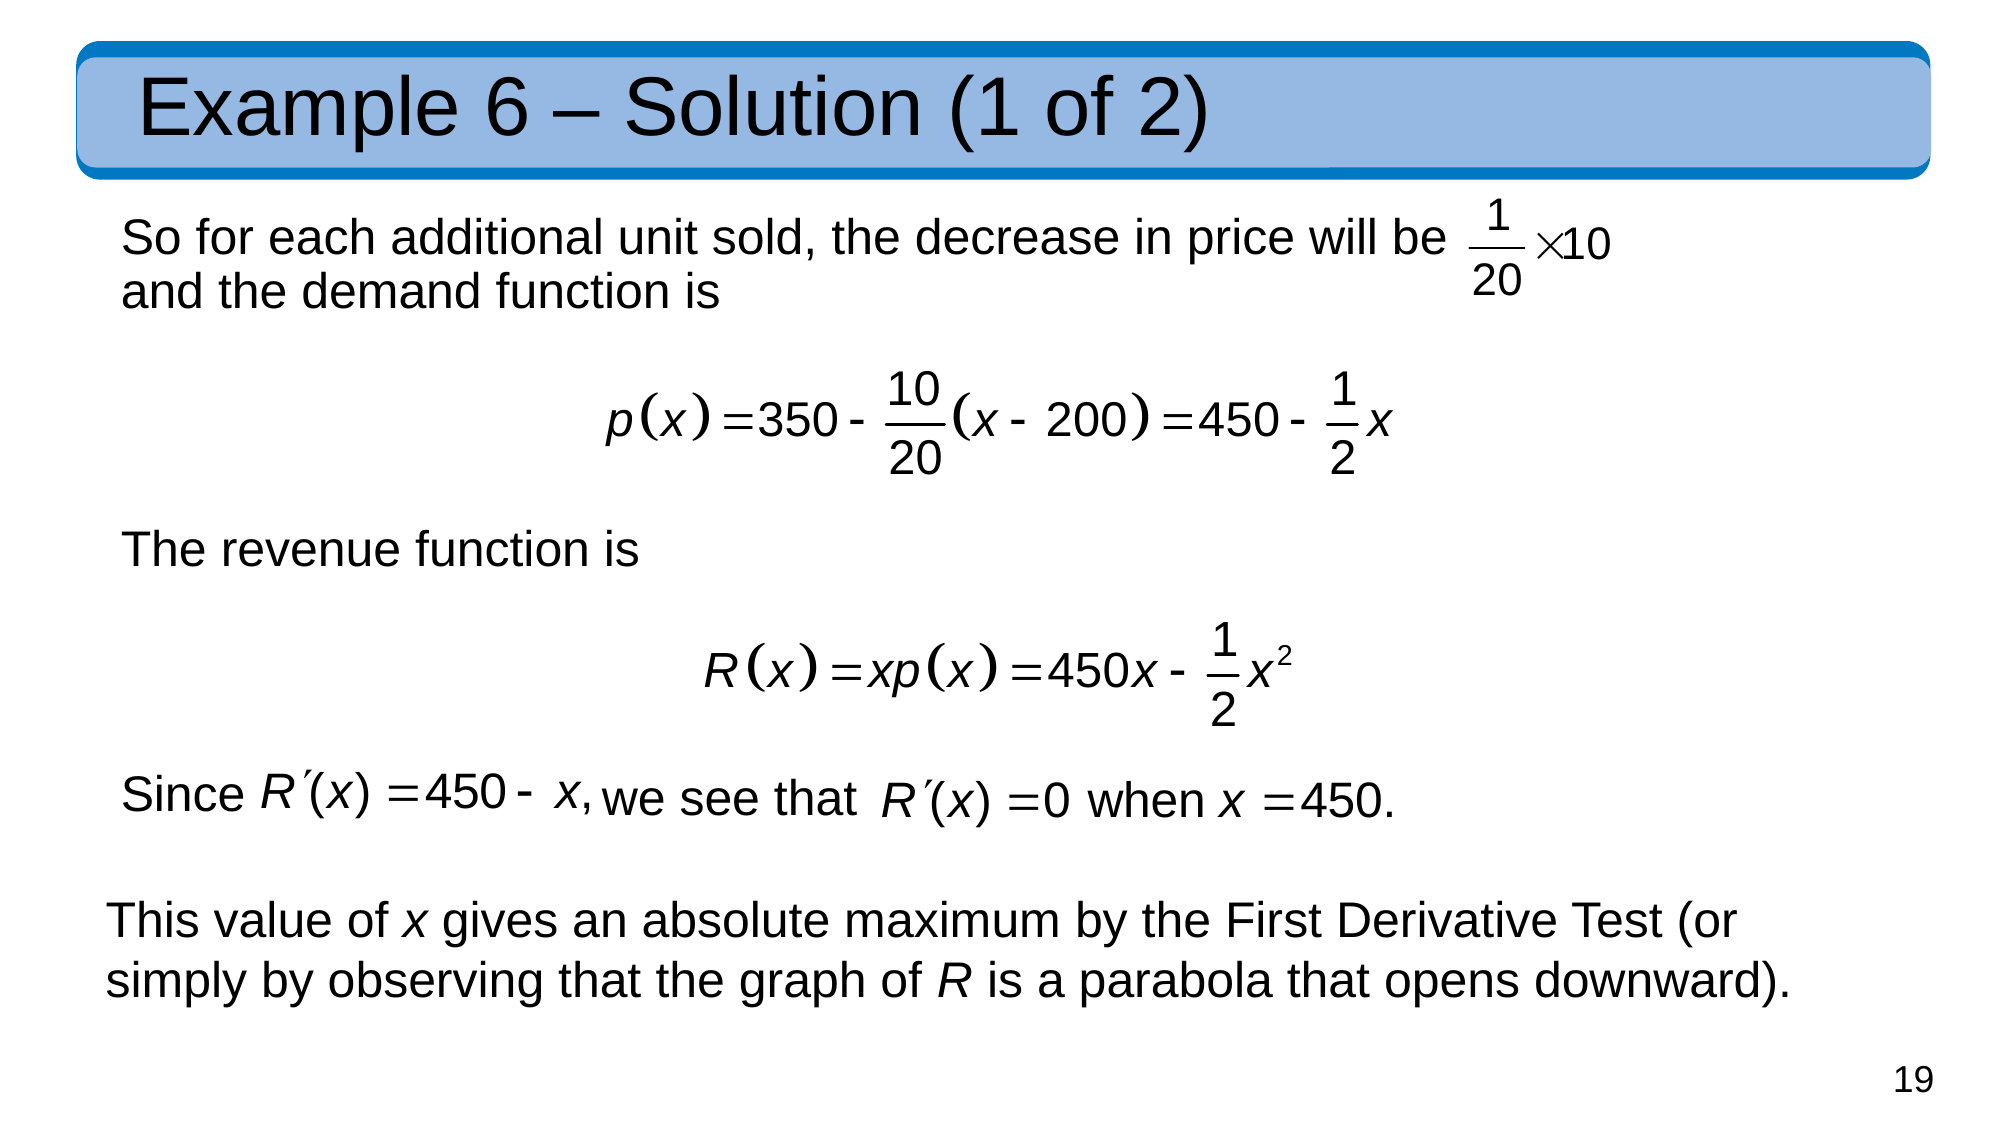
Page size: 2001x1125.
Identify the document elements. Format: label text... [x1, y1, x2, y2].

list Since [120, 768, 257, 826]
title Example 6 – Solution (1 of 2) [137, 63, 1863, 174]
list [877, 773, 1399, 835]
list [256, 763, 595, 825]
list This value of x gives an absolute maximum by the First Derivative Test (or simply by observing that the graph of R is a parabola that opens downward). [105, 887, 1863, 1024]
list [601, 363, 1399, 482]
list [701, 613, 1298, 731]
list we see that [601, 772, 871, 822]
list and the demand function is [120, 265, 774, 320]
list The revenue function is [120, 523, 658, 577]
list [1465, 191, 1614, 302]
list So for each additional unit sold, the decrease in price will be [120, 211, 1454, 270]
